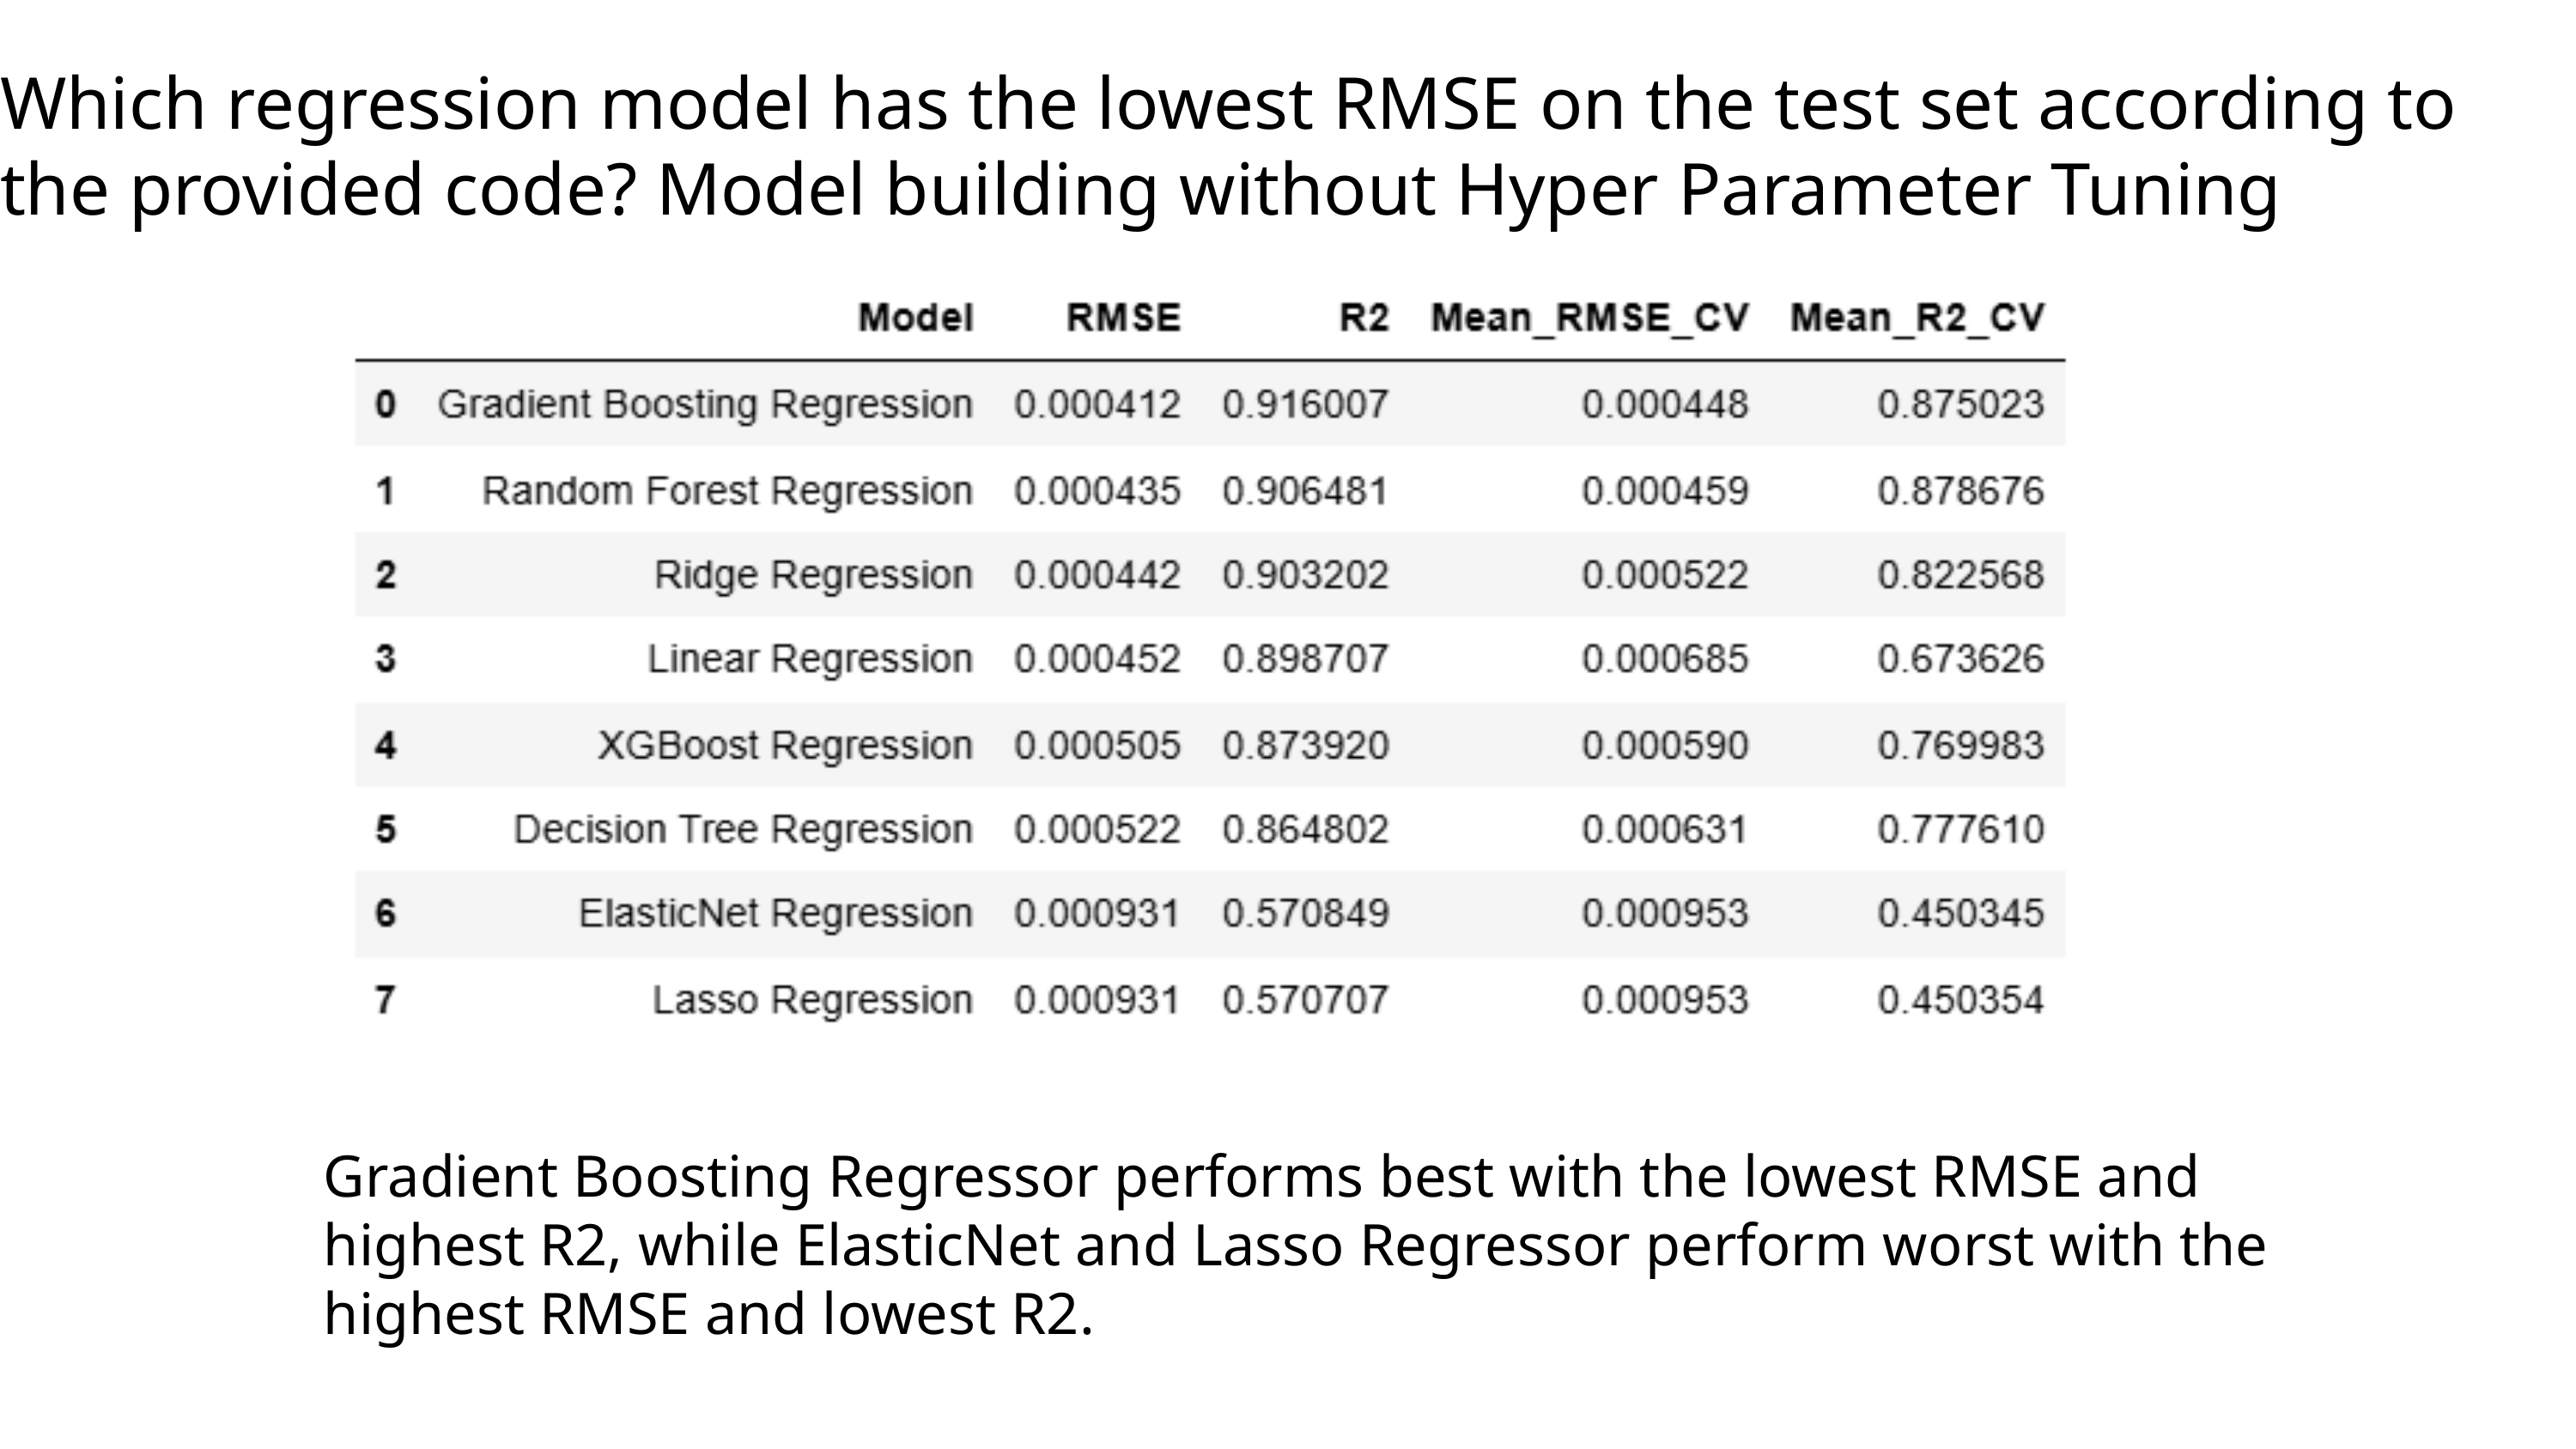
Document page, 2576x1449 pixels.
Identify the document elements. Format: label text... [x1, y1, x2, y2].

text_box Which regression model has the lowest RMSE on the test set according to the provided code? Model building without Hyper Parameter Tuning [0, 58, 2576, 230]
text_box [323, 270, 2103, 1062]
text_box Gradient Boosting Regressor performs best with the lowest RMSE and highest R2, while ElasticNet and Lasso Regressor perform worst with the highest RMSE and lowest R2. [323, 1139, 2372, 1346]
